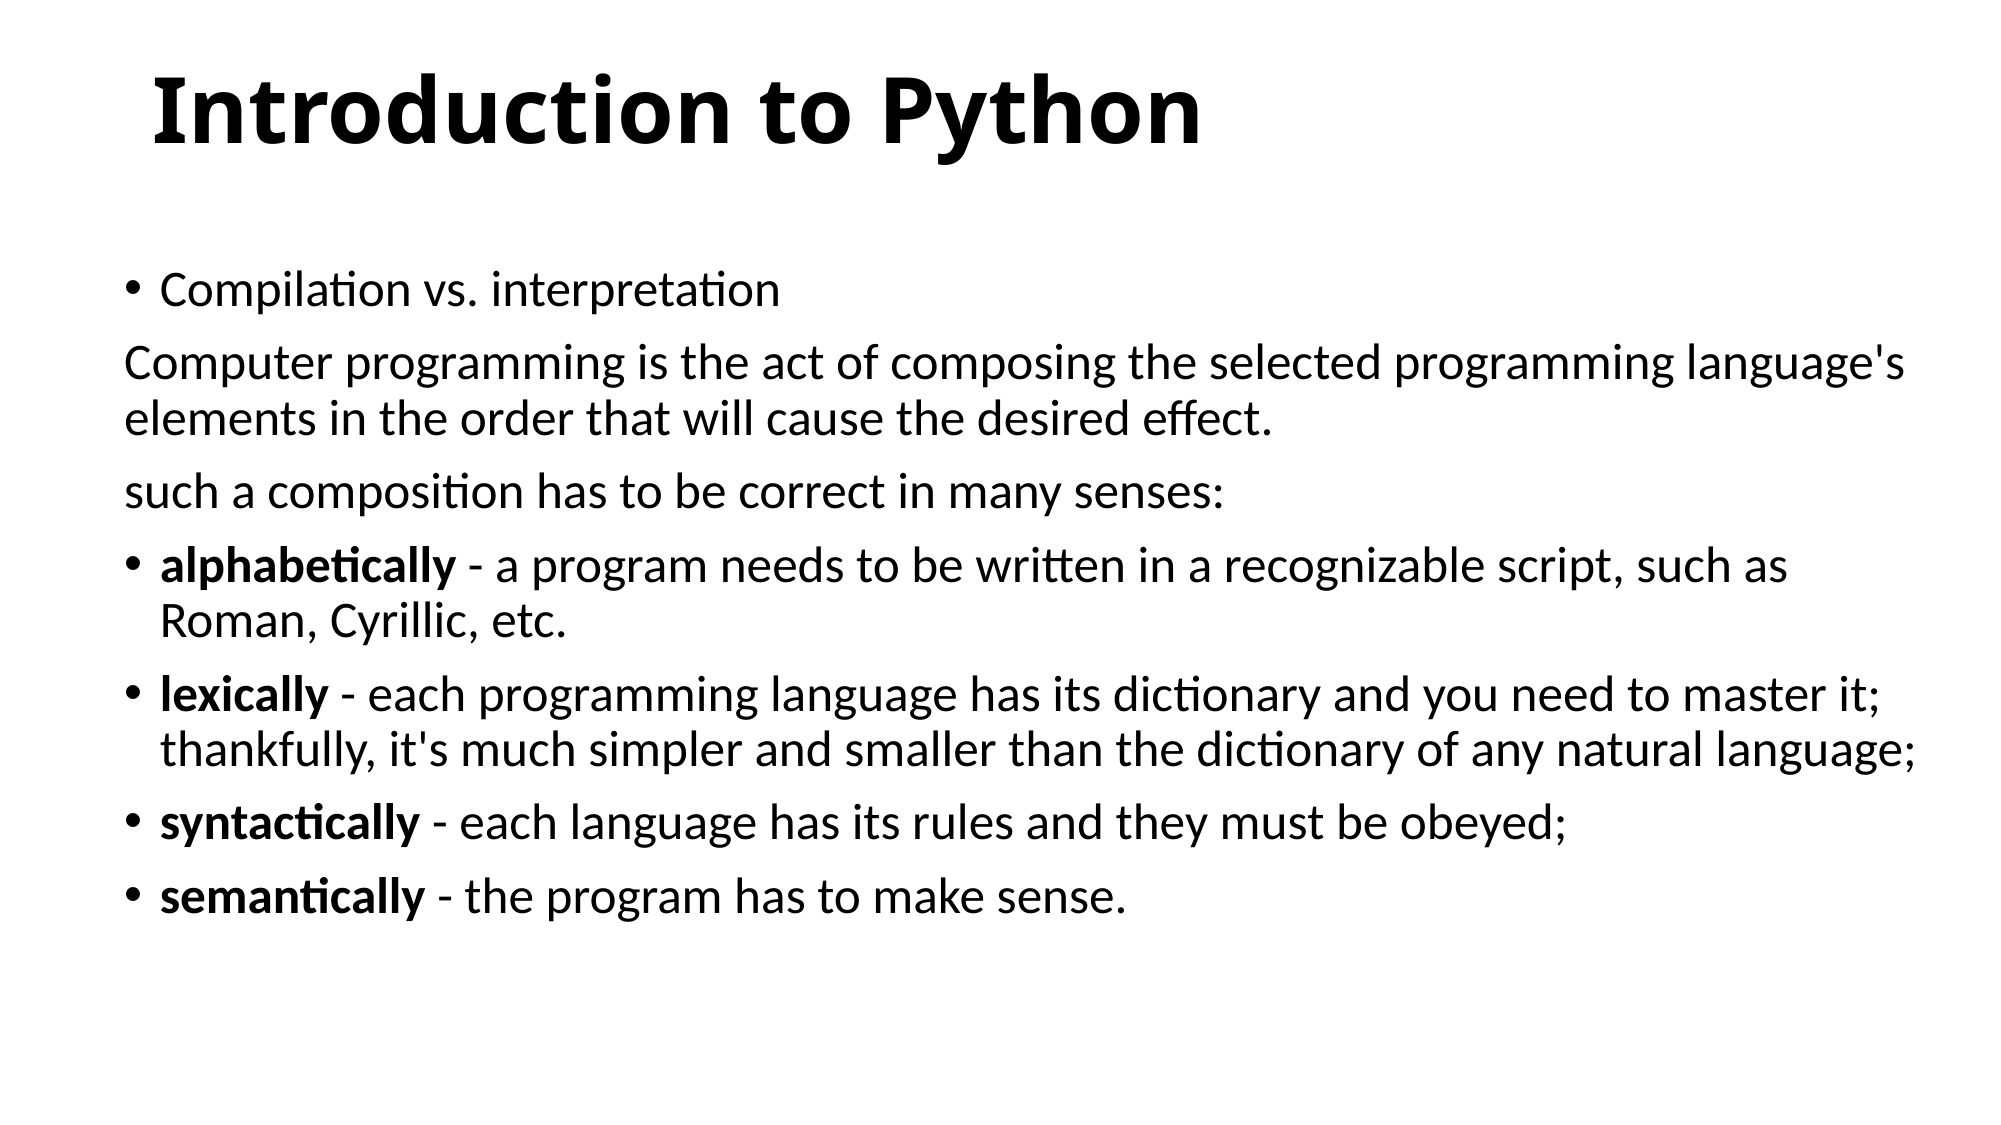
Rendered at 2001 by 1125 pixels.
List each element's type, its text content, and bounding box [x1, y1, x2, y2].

title Introduction to Python [137, 59, 1863, 254]
list Compilation vs. interpretation Computer programming is the act of composing the selected programming language's elements in the order that will cause the desired effect. such a composition has to be correct in many senses: alphabetically - a program needs to be written in a recognizable script, such as Roman, Cyrillic, etc. lexically - each programming language has its dictionary and you need to master it; thankfully, it's much simpler and smaller than the dictionary of any natural language; syntactically - each language has its rules and they must be obeyed; semantically - the program has to make sense. [109, 254, 1942, 969]
